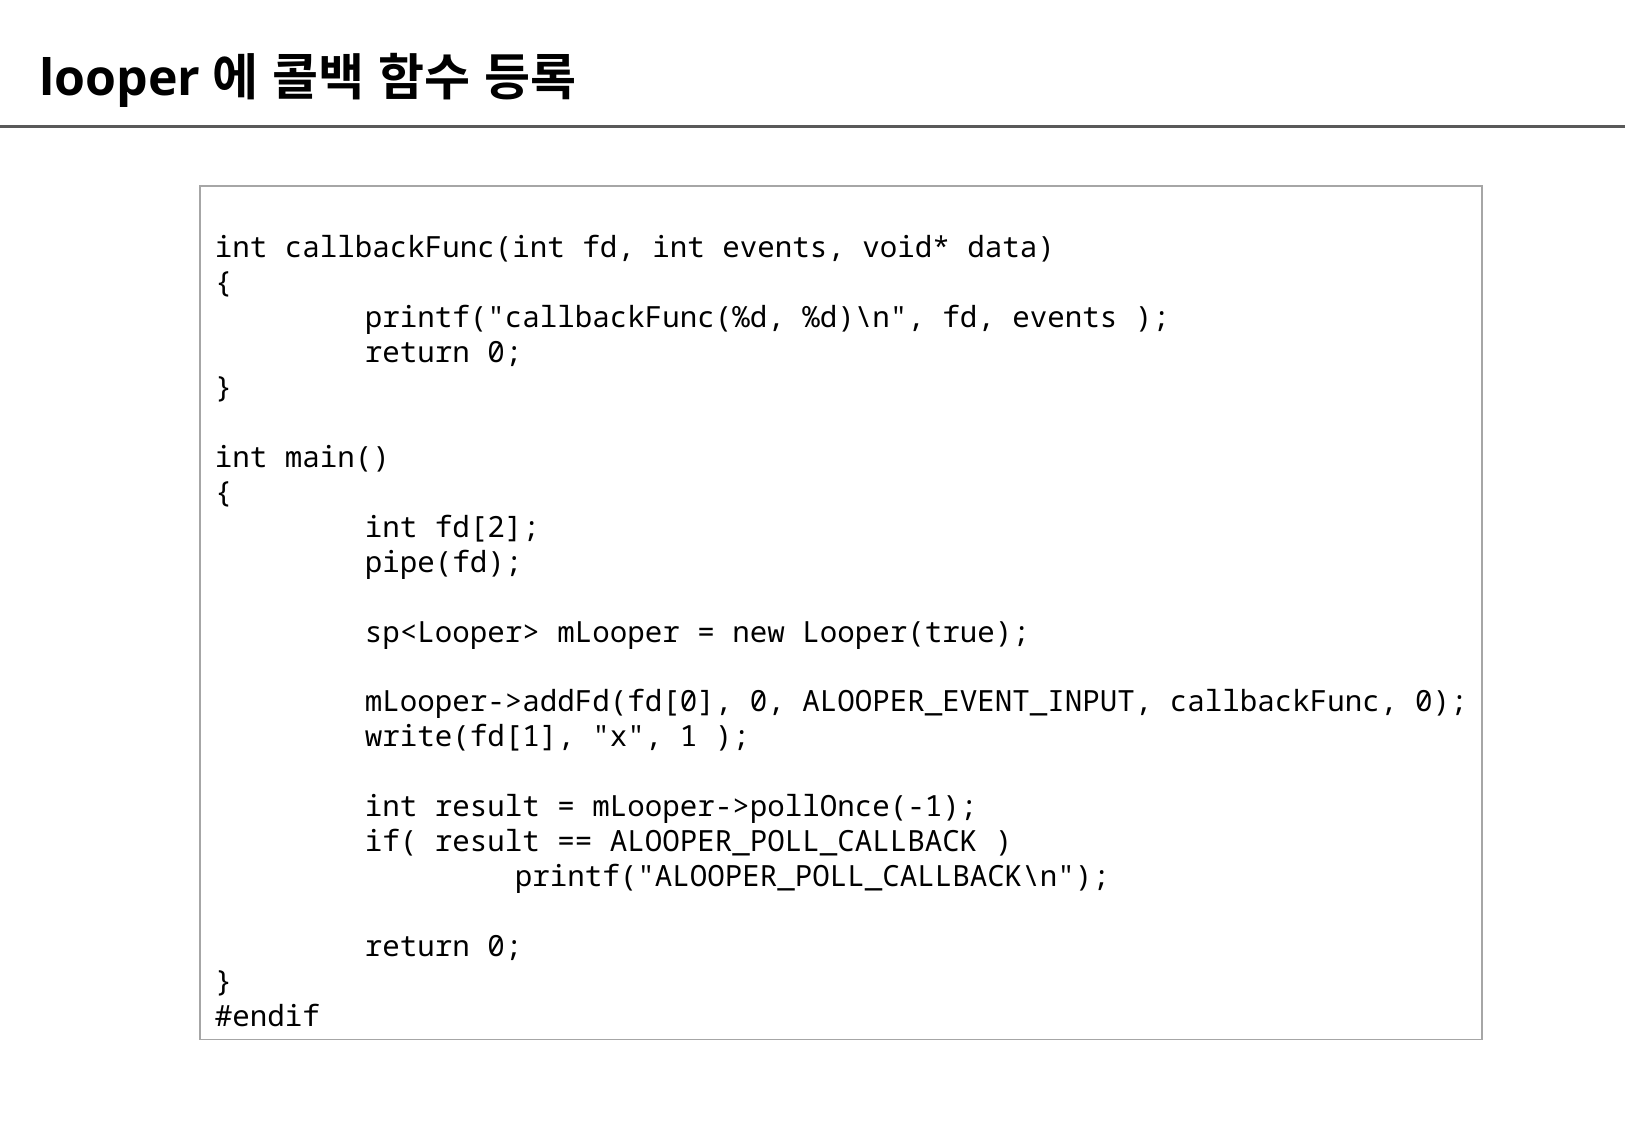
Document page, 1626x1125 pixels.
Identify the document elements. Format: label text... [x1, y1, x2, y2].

title looper에 콜백 함수 등록 [24, 23, 1601, 127]
text_box int callbackFunc(int fd, int events, void* data) { printf("callbackFunc(%d, %d)\n", fd, events ); return 0; } int main() { int fd[2]; pipe(fd); sp<Looper> mLooper = new Looper(true); mLooper->addFd(fd[0], 0, ALOOPER_EVENT_INPUT, callbackFunc, 0); write(fd[1], "x", 1 ); int result = mLooper->pollOnce(-1); if( result == ALOOPER_POLL_CALLBACK ) printf("ALOOPER_POLL_CALLBACK\n"); return 0; } #endif [200, 185, 1482, 1040]
